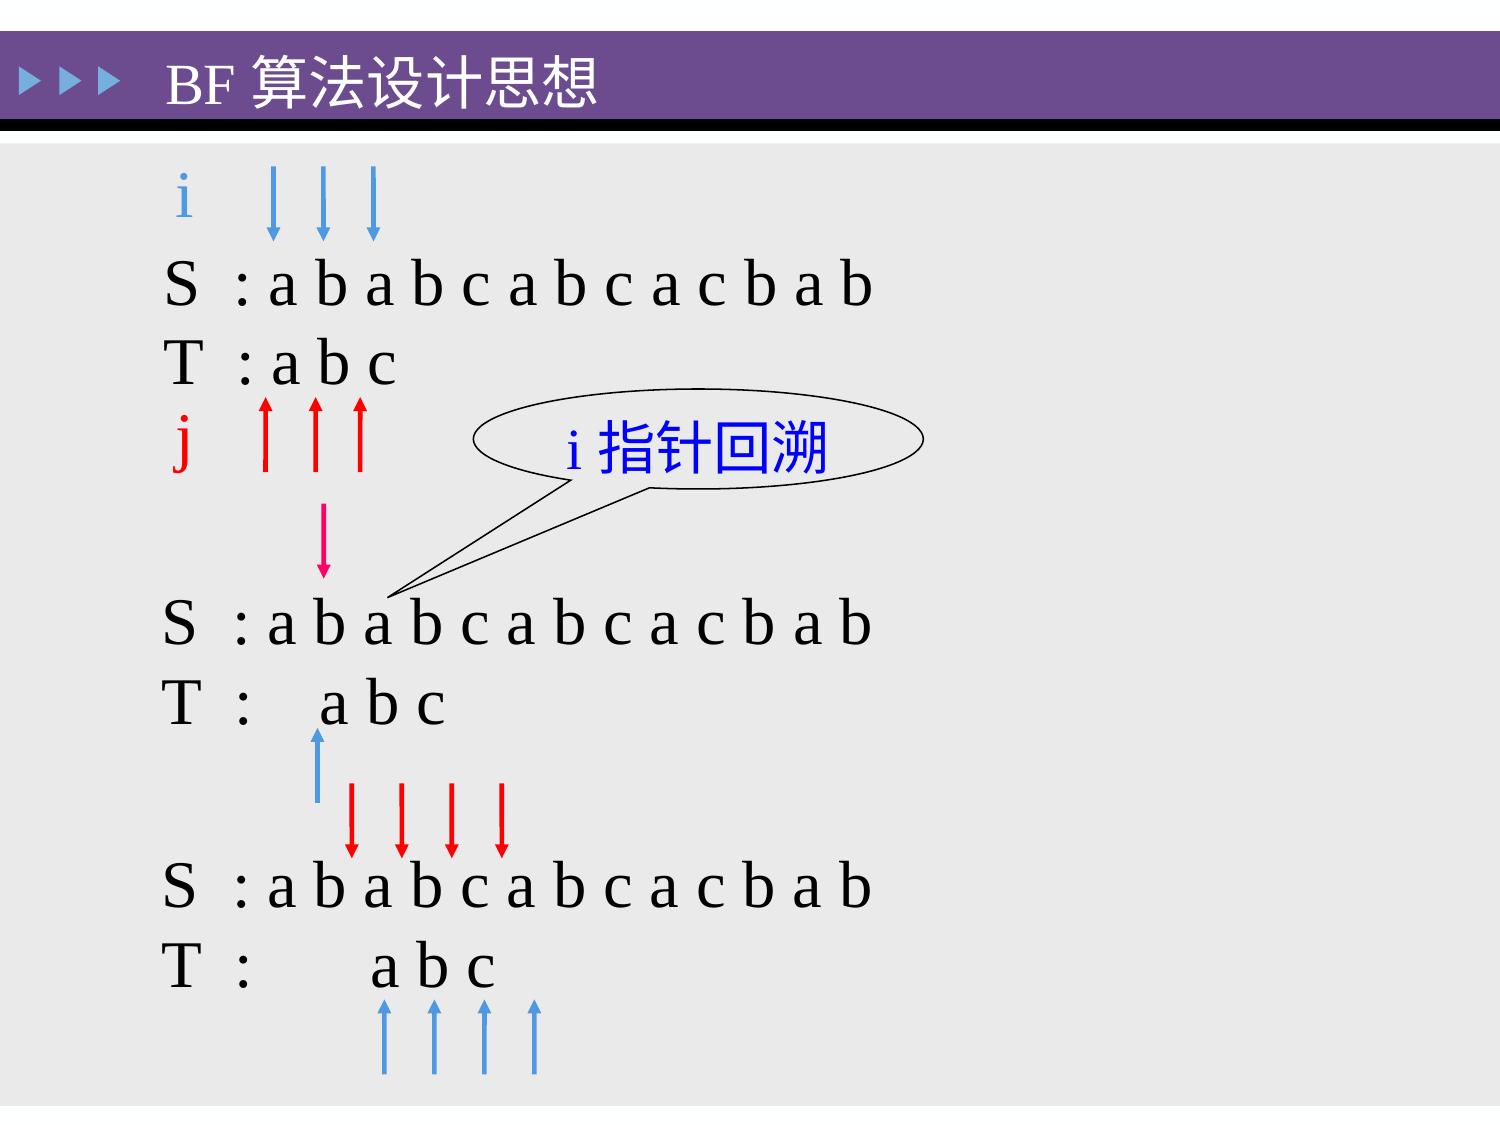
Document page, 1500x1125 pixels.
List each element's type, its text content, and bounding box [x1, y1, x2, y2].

text_box S : a b a b c a b c a c b a b T : a b c [146, 570, 1410, 745]
text_box [445, 783, 459, 859]
text_box [259, 397, 272, 473]
text_box [309, 397, 322, 473]
text_box [428, 999, 441, 1075]
text_box [367, 166, 380, 242]
text_box [495, 783, 509, 859]
text_box [311, 727, 324, 803]
text_box [317, 166, 330, 242]
text_box [528, 999, 541, 1075]
text_box S : a b a b c a b c a c b a b T : a b c [148, 230, 1336, 406]
text_box [478, 999, 491, 1075]
text_box j [160, 385, 211, 480]
text_box [0, 143, 1500, 1106]
text_box [317, 503, 330, 579]
text_box [345, 783, 359, 859]
text_box i [160, 143, 211, 239]
text_box [353, 397, 367, 473]
text_box S : a b a b c a b c a c b a b T : a b c [146, 833, 1010, 1008]
text_box i指针回溯 [387, 388, 924, 598]
text_box [267, 166, 280, 242]
text_box [395, 783, 409, 859]
text_box BF算法设计思想 [150, 38, 729, 124]
text_box [378, 999, 391, 1075]
